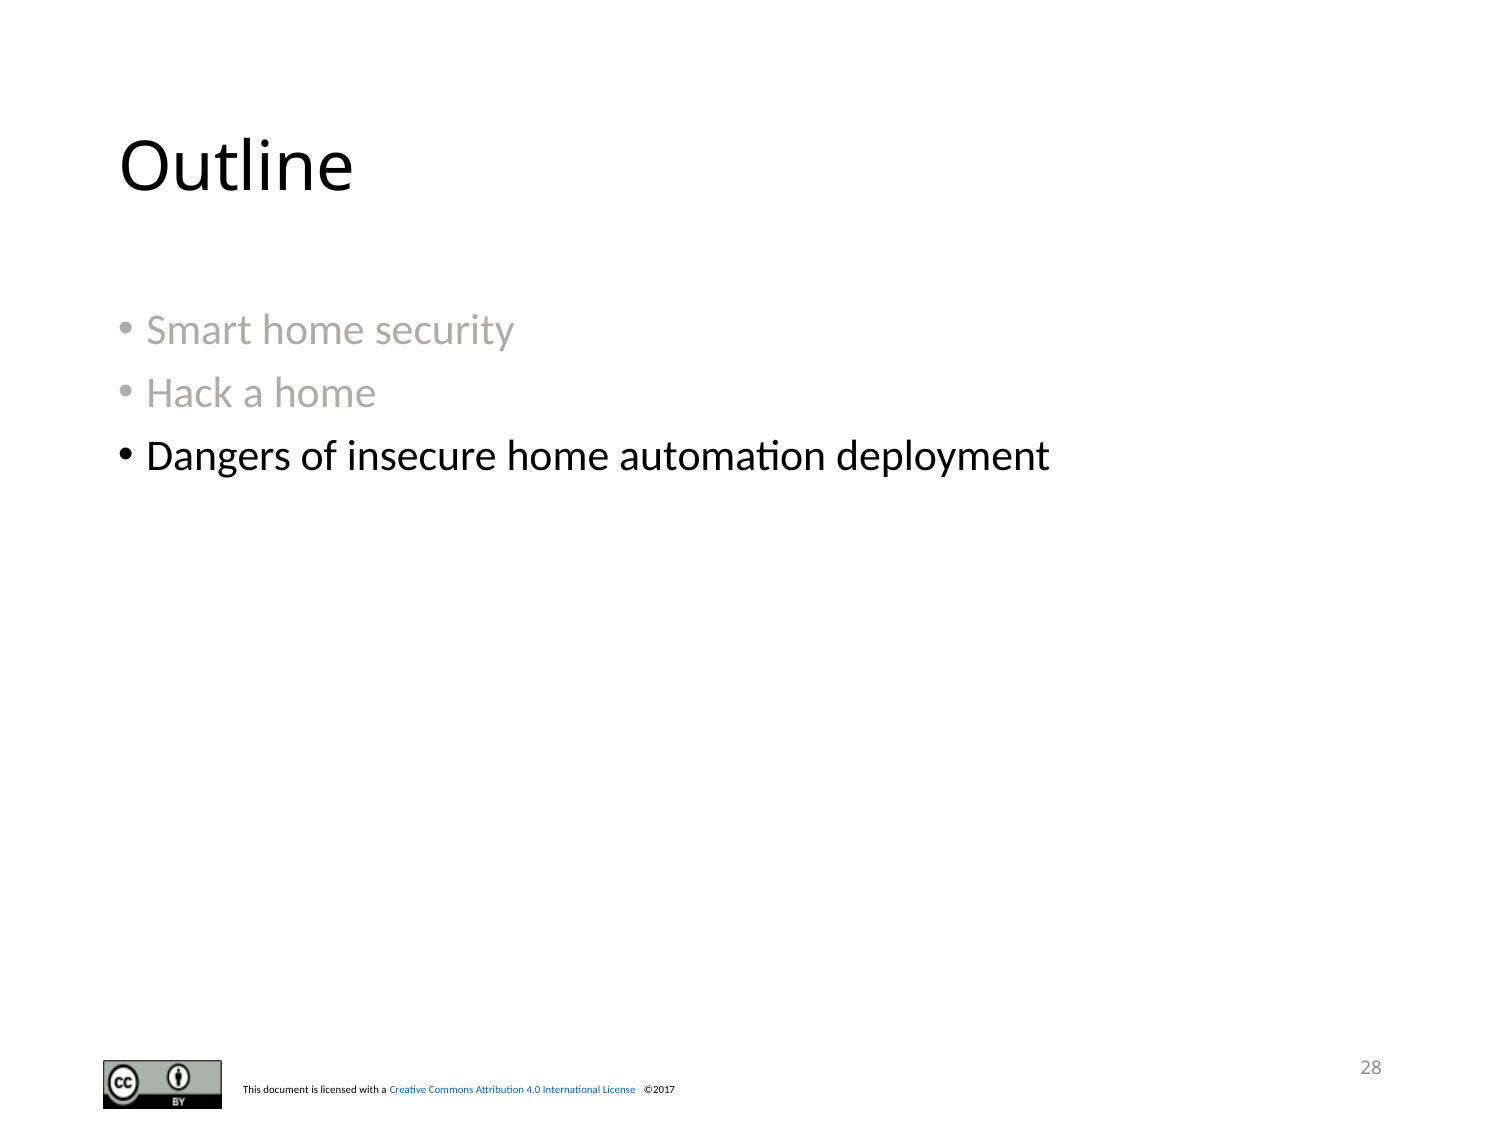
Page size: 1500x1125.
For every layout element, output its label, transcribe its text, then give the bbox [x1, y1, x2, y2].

title Outline [103, 59, 1397, 278]
slide_number 28 [1315, 1038, 1397, 1099]
picture [103, 1060, 222, 1109]
list Smart home security Hack a home Dangers of insecure home automation deployment [103, 299, 1397, 1014]
